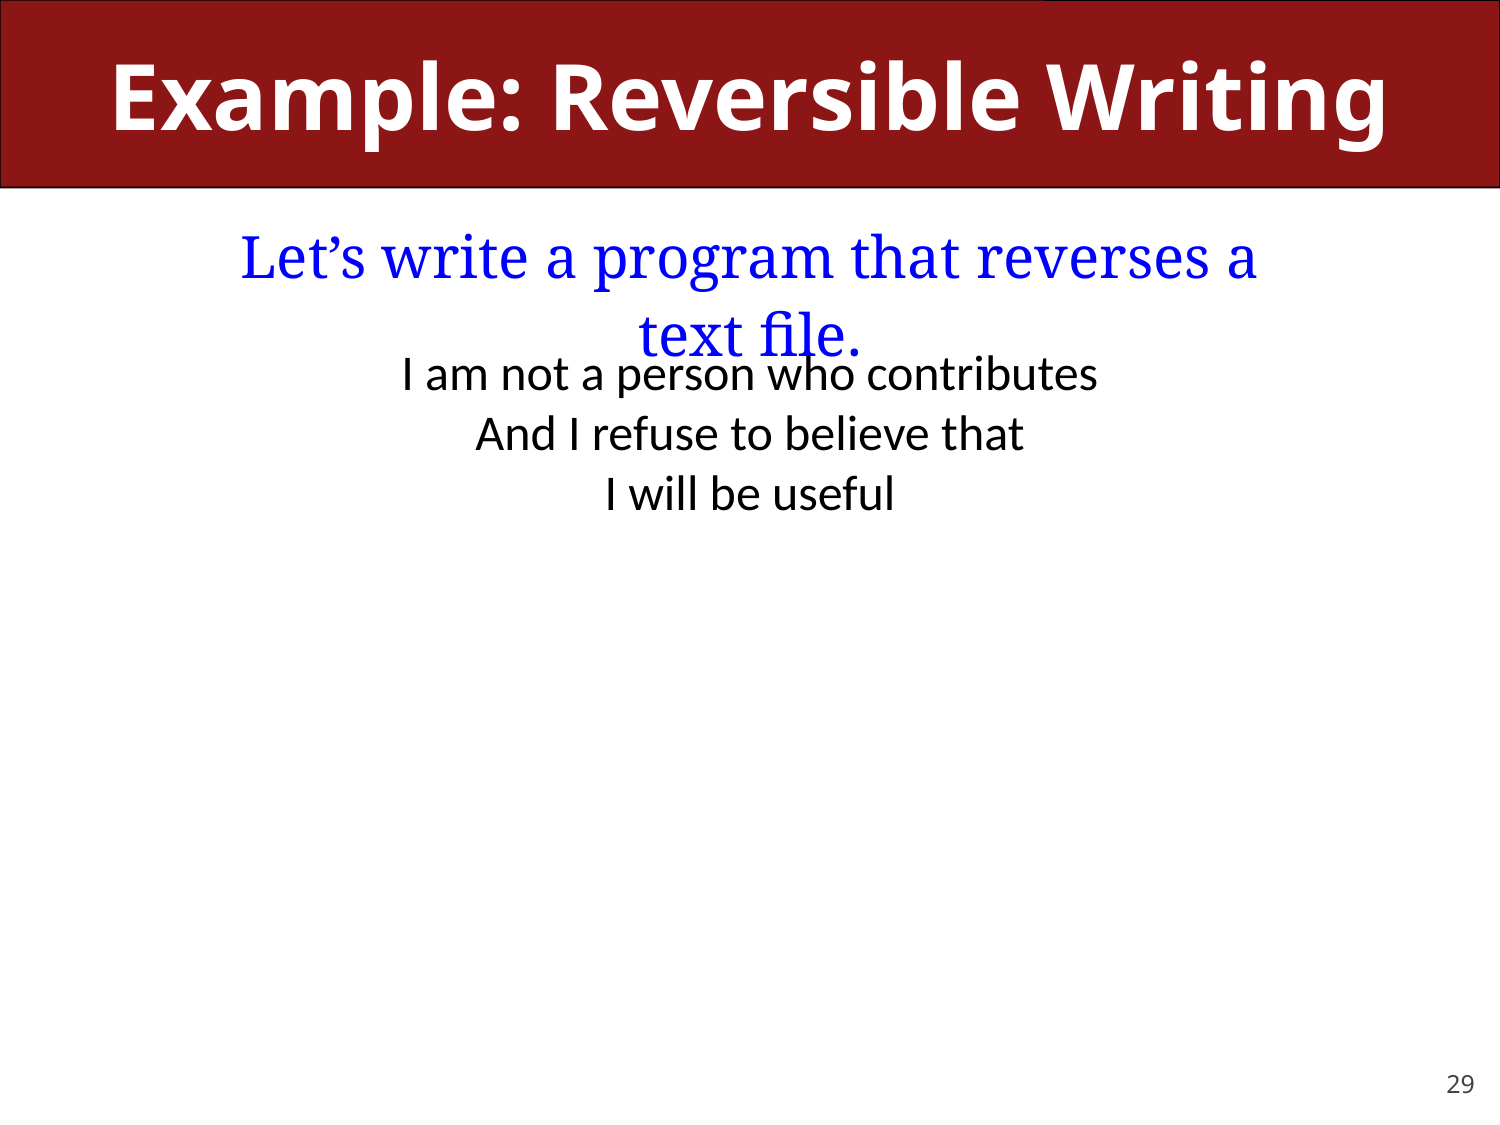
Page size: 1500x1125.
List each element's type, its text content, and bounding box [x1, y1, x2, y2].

title Example: Reversible Writing [75, 0, 1425, 188]
text_box Let’s write a program that reverses a text file. [168, 204, 1332, 317]
text_box I am not a person who contributes And I refuse to believe that I will be useful [383, 333, 1117, 528]
